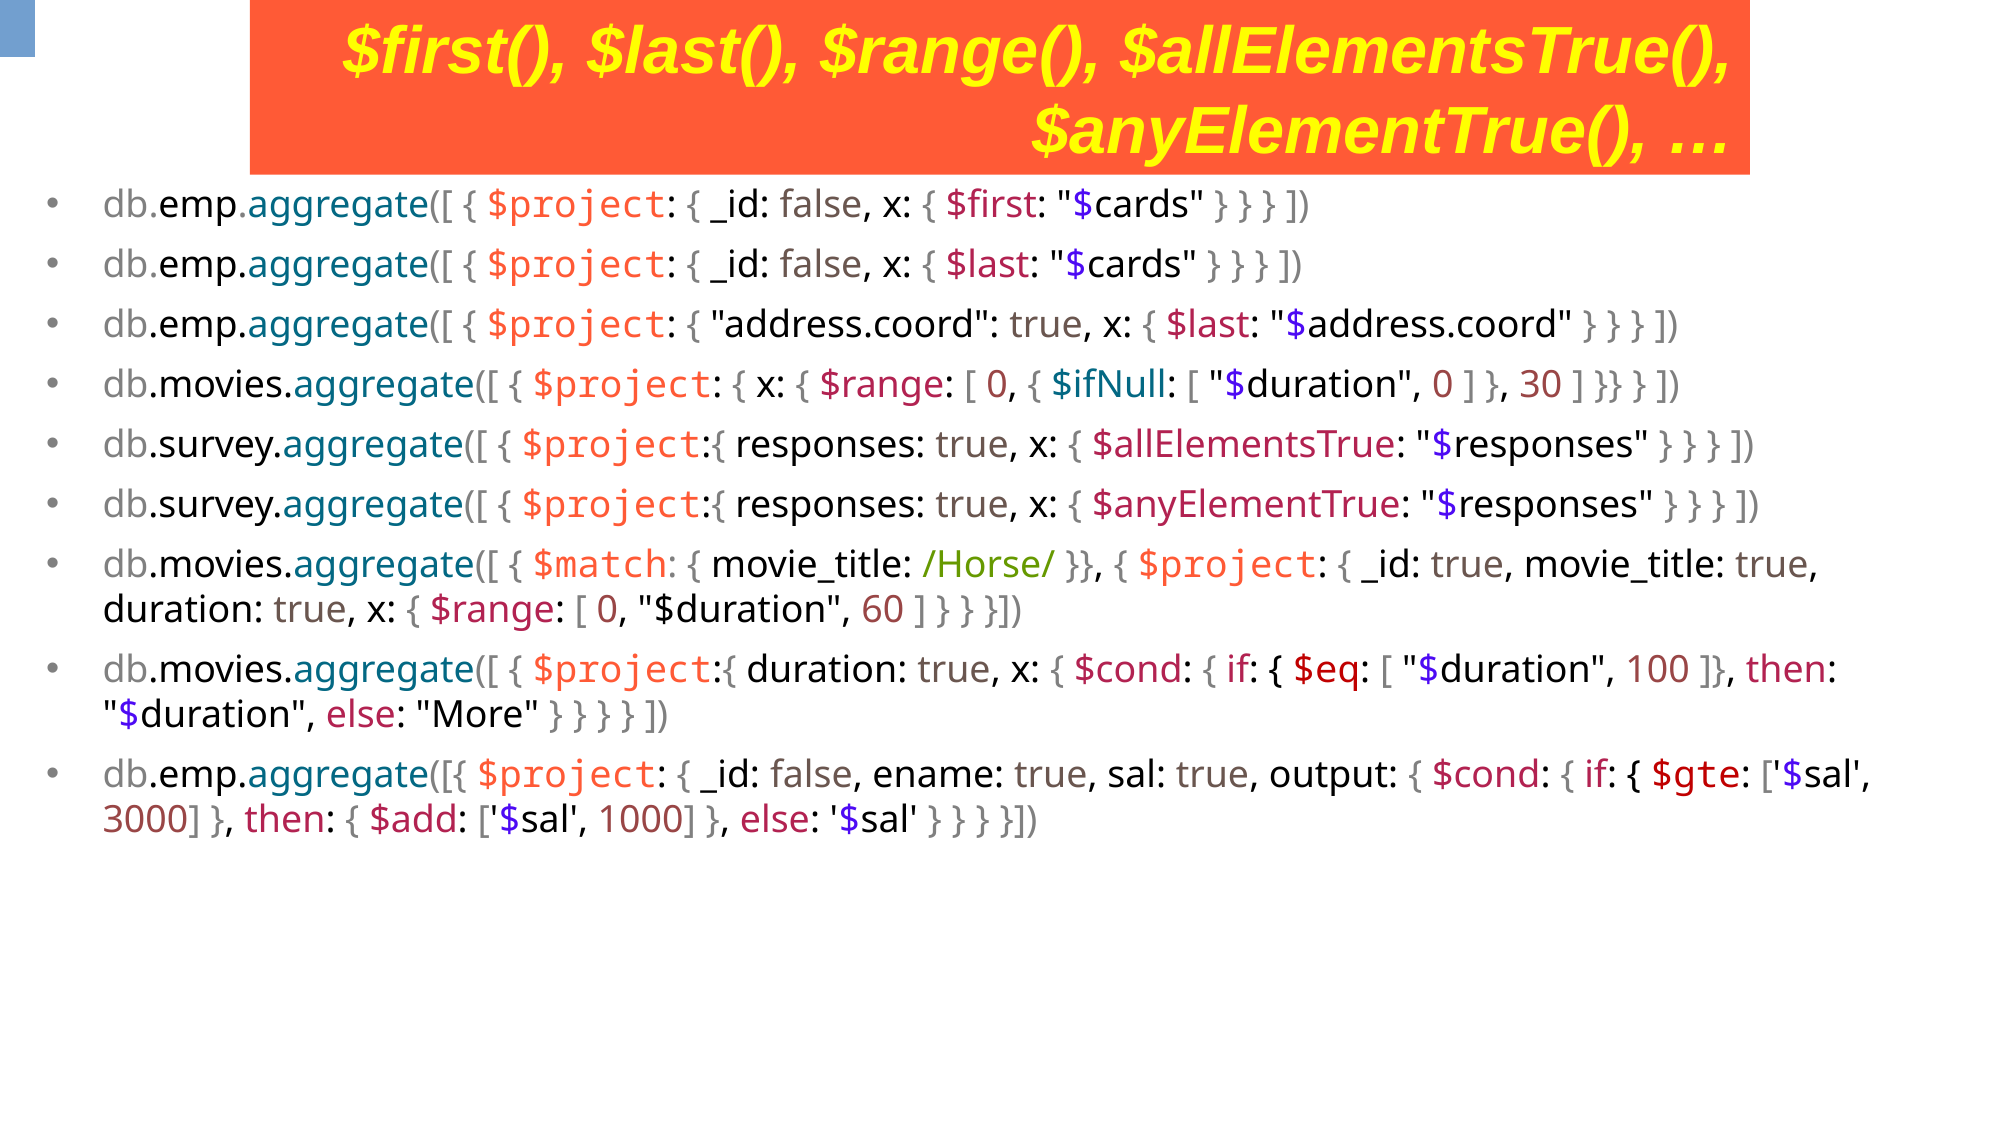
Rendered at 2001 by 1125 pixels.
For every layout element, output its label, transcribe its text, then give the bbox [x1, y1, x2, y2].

text_box db.emp.aggregate([ { $project: { _id: false, x: { $first: "$cards" } } } ]) db.emp.aggregate([ { $project: { _id: false, x: { $last: "$cards" } } } ]) db.emp.aggregate([ { $project: { "address.coord": true, x: { $last: "$address.coord" } } } ]) db.movies.aggregate([ { $project: { x: { $range: [ 0, { $ifNull: [ "$duration", 0 ] }, 30 ] }} } ]) db.survey.aggregate([ { $project:{ responses: true, x: { $allElementsTrue: "$responses" } } } ]) db.survey.aggregate([ { $project:{ responses: true, x: { $anyElementTrue: "$responses" } } } ]) db.movies.aggregate([ { $match: { movie_title: /Horse/ }}, { $project: { _id: true, movie_title: true, duration: true, x: { $range: [ 0, "$duration", 60 ] } } }]) db.movies.aggregate([ { $project:{ duration: true, x: { $cond: { if: { $eq: [ "$duration", 100 ]}, then: "$duration", else: "More" } } } } ]) db.emp.aggregate([{ $project: { _id: false, ename: true, sal: true, output: { $cond: { if: { $gte: ['$sal', 3000] }, then: { $add: ['$sal', 1000] }, else: '$sal' } } } }]) [31, 172, 1969, 848]
text_box $first(), $last(), $range(), $allElementsTrue(), $anyElementTrue(), … [249, 0, 1750, 175]
